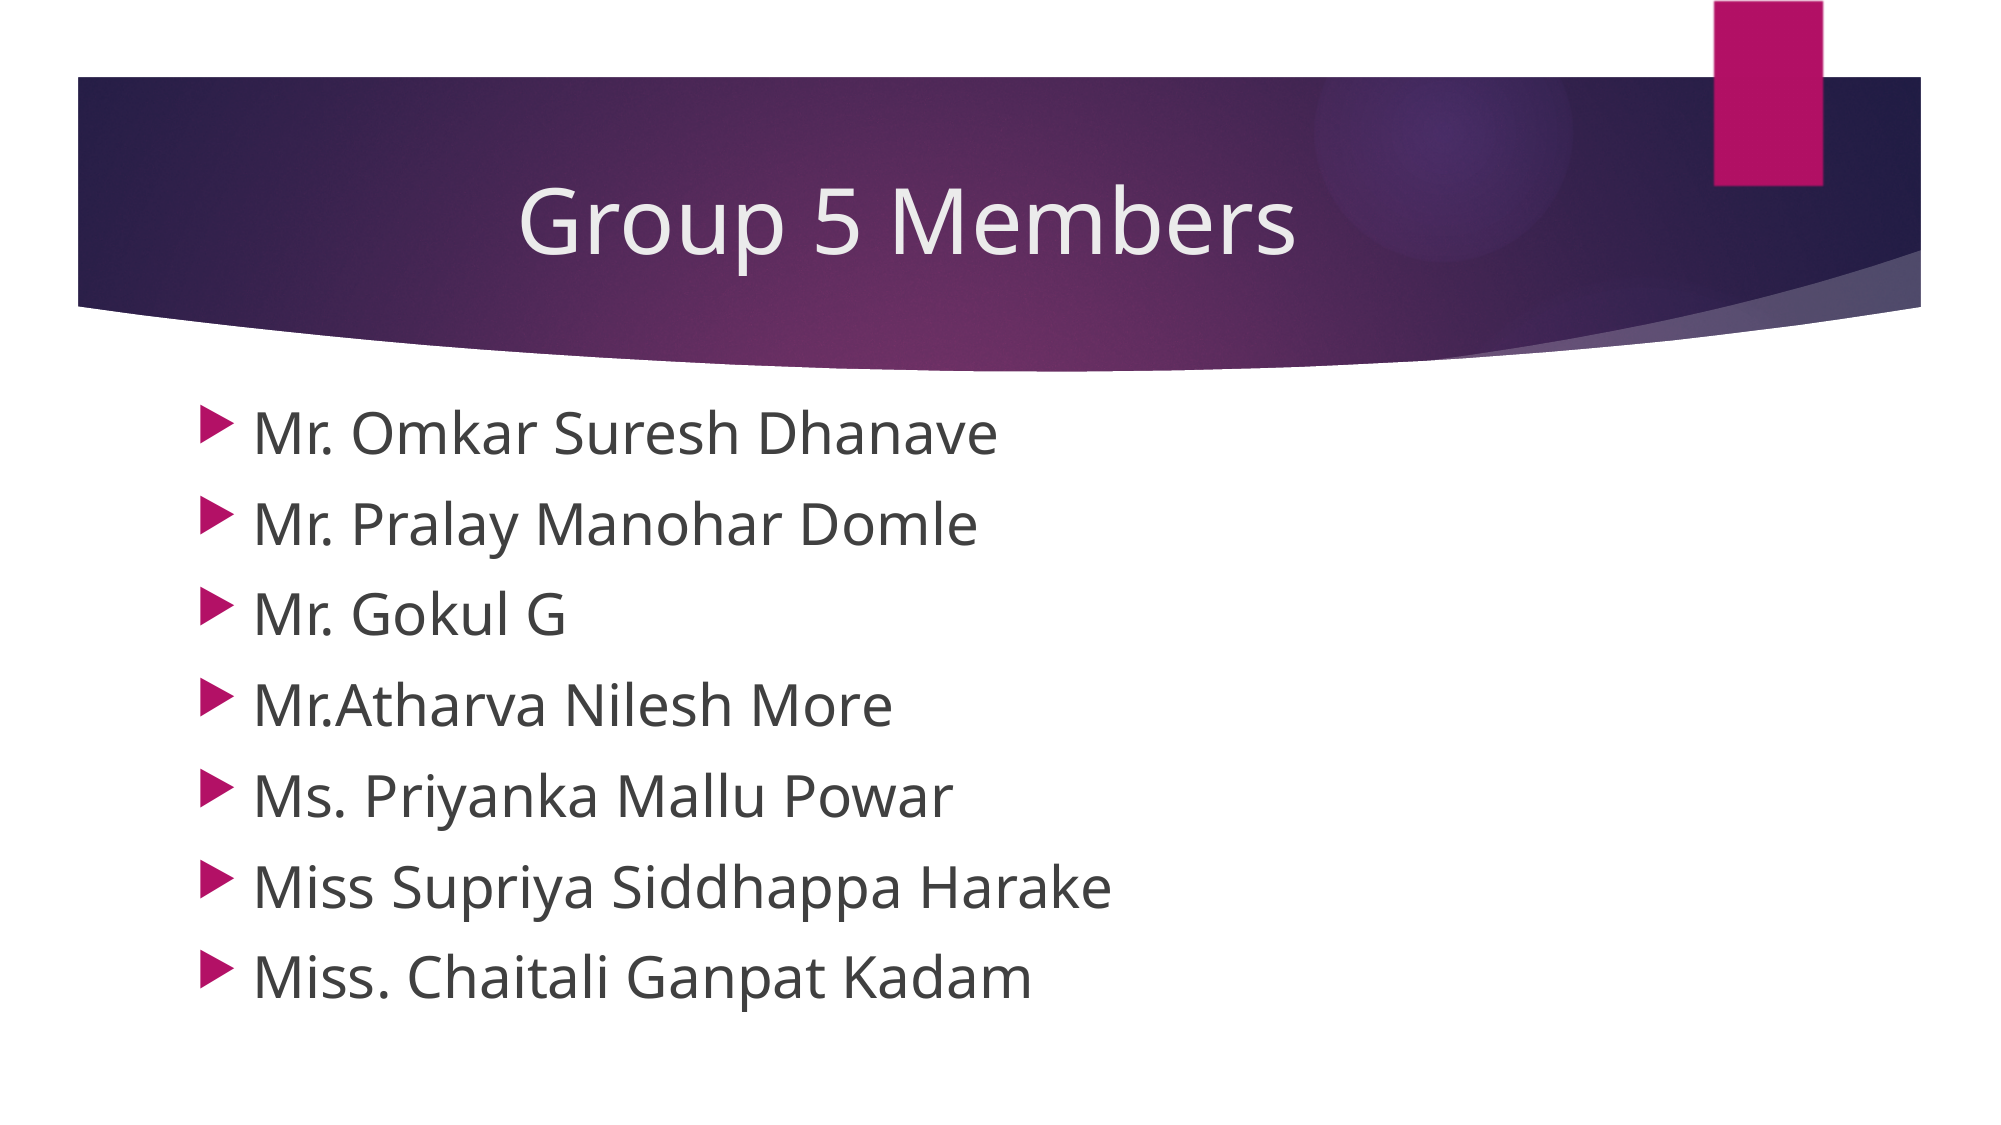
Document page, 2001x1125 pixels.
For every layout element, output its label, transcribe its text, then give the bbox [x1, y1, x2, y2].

list Mr. Omkar Suresh Dhanave Mr. Pralay Manohar Domle Mr. Gokul G Mr.Atharva Nilesh More Ms. Priyanka Mallu Powar Miss Supriya Siddhappa Harake Miss. Chaitali Ganpat Kadam [181, 388, 1851, 1029]
title Group 5 Members [189, 159, 1627, 276]
